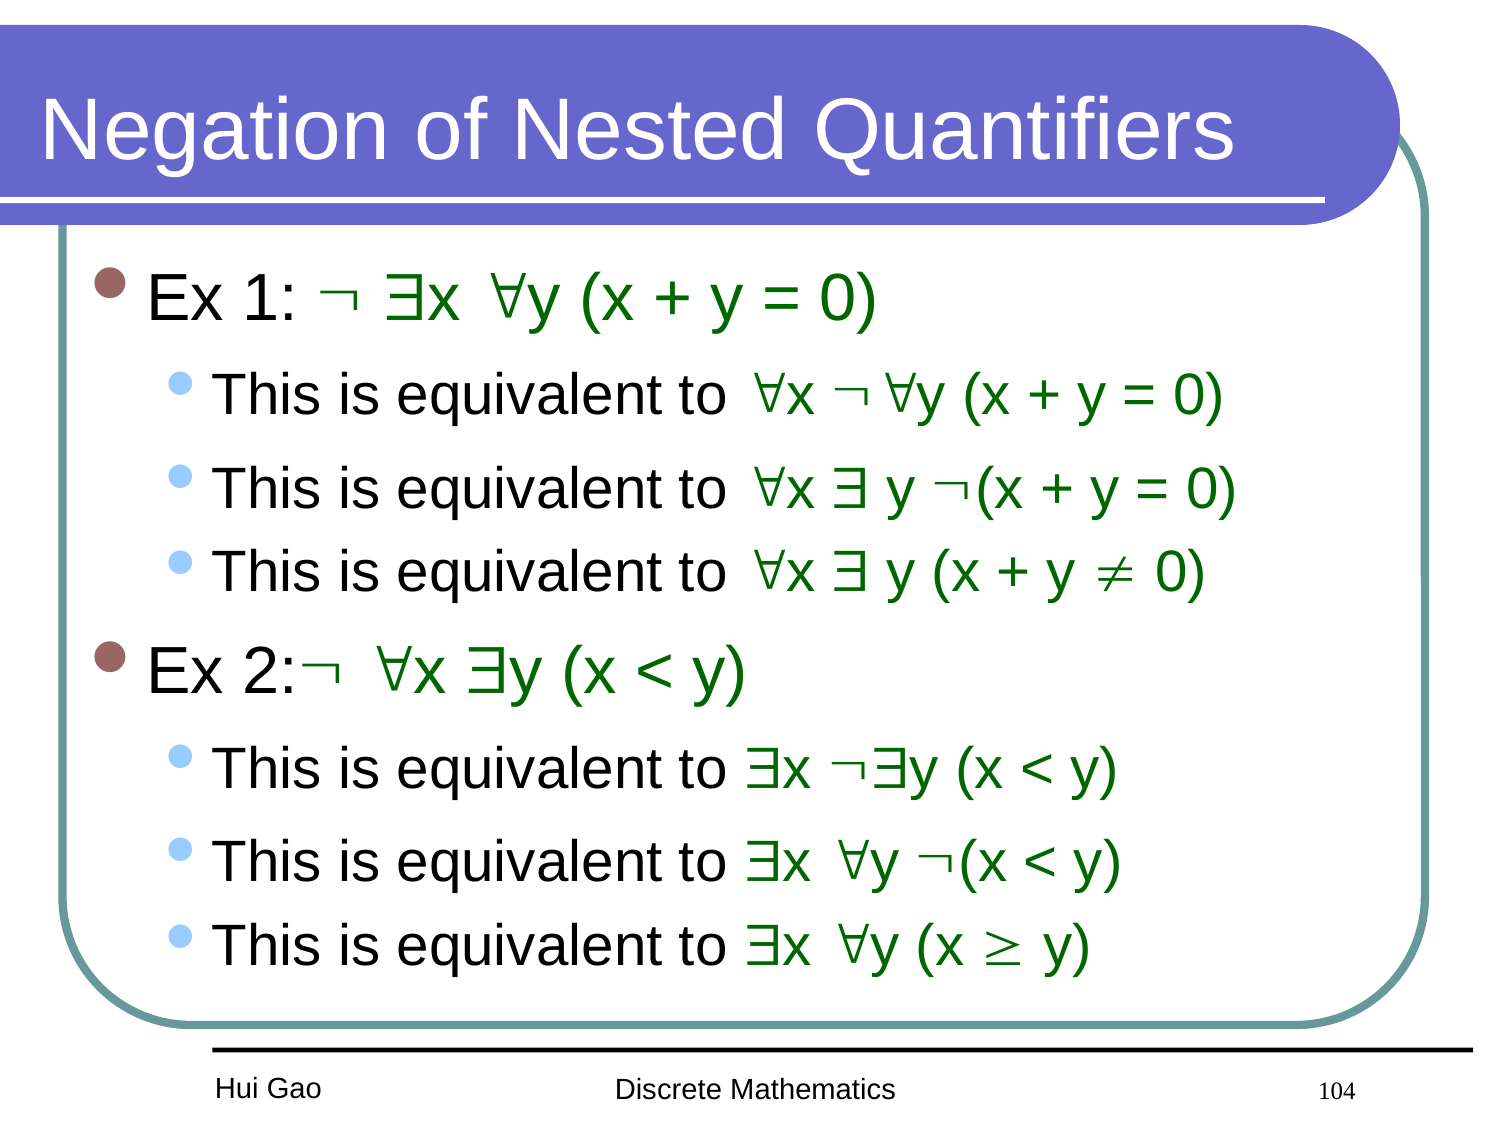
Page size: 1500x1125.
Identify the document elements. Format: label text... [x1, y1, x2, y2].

title Negation of Nested Quantifiers [24, 74, 1301, 176]
list Ex 1:  x y (x + y = 0) This is equivalent to x y (x + y = 0) This is equivalent to x  y (x + y = 0) This is equivalent to x  y (x + y  0) Ex 2: x y (x < y) This is equivalent to x y (x < y) This is equivalent to x y (x < y) This is equivalent to x y (x  y) [74, 237, 1351, 1063]
